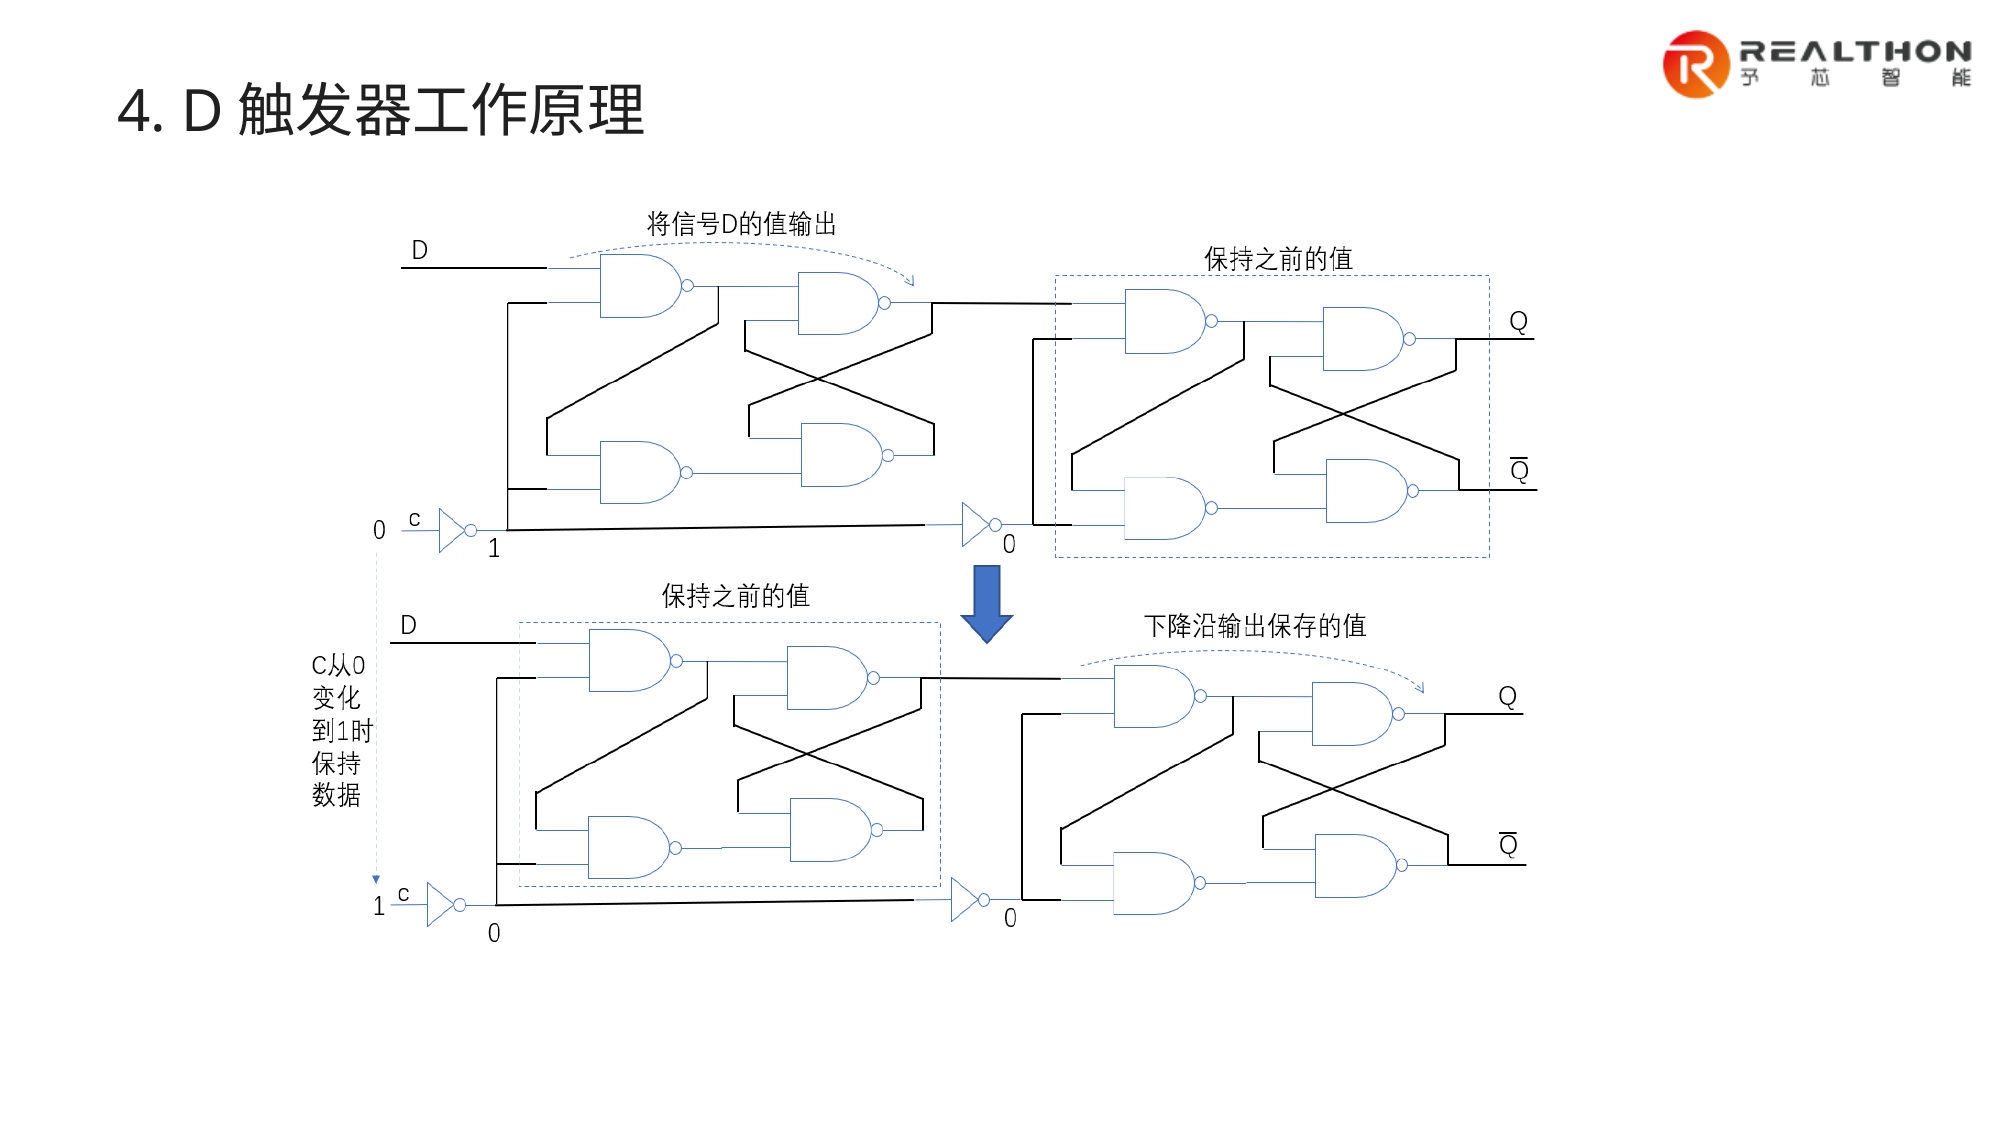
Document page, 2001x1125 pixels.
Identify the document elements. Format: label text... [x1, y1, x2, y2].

picture [277, 192, 1554, 954]
list 4. D触发器工作原理 [102, 56, 1079, 169]
picture [1640, 0, 2000, 128]
